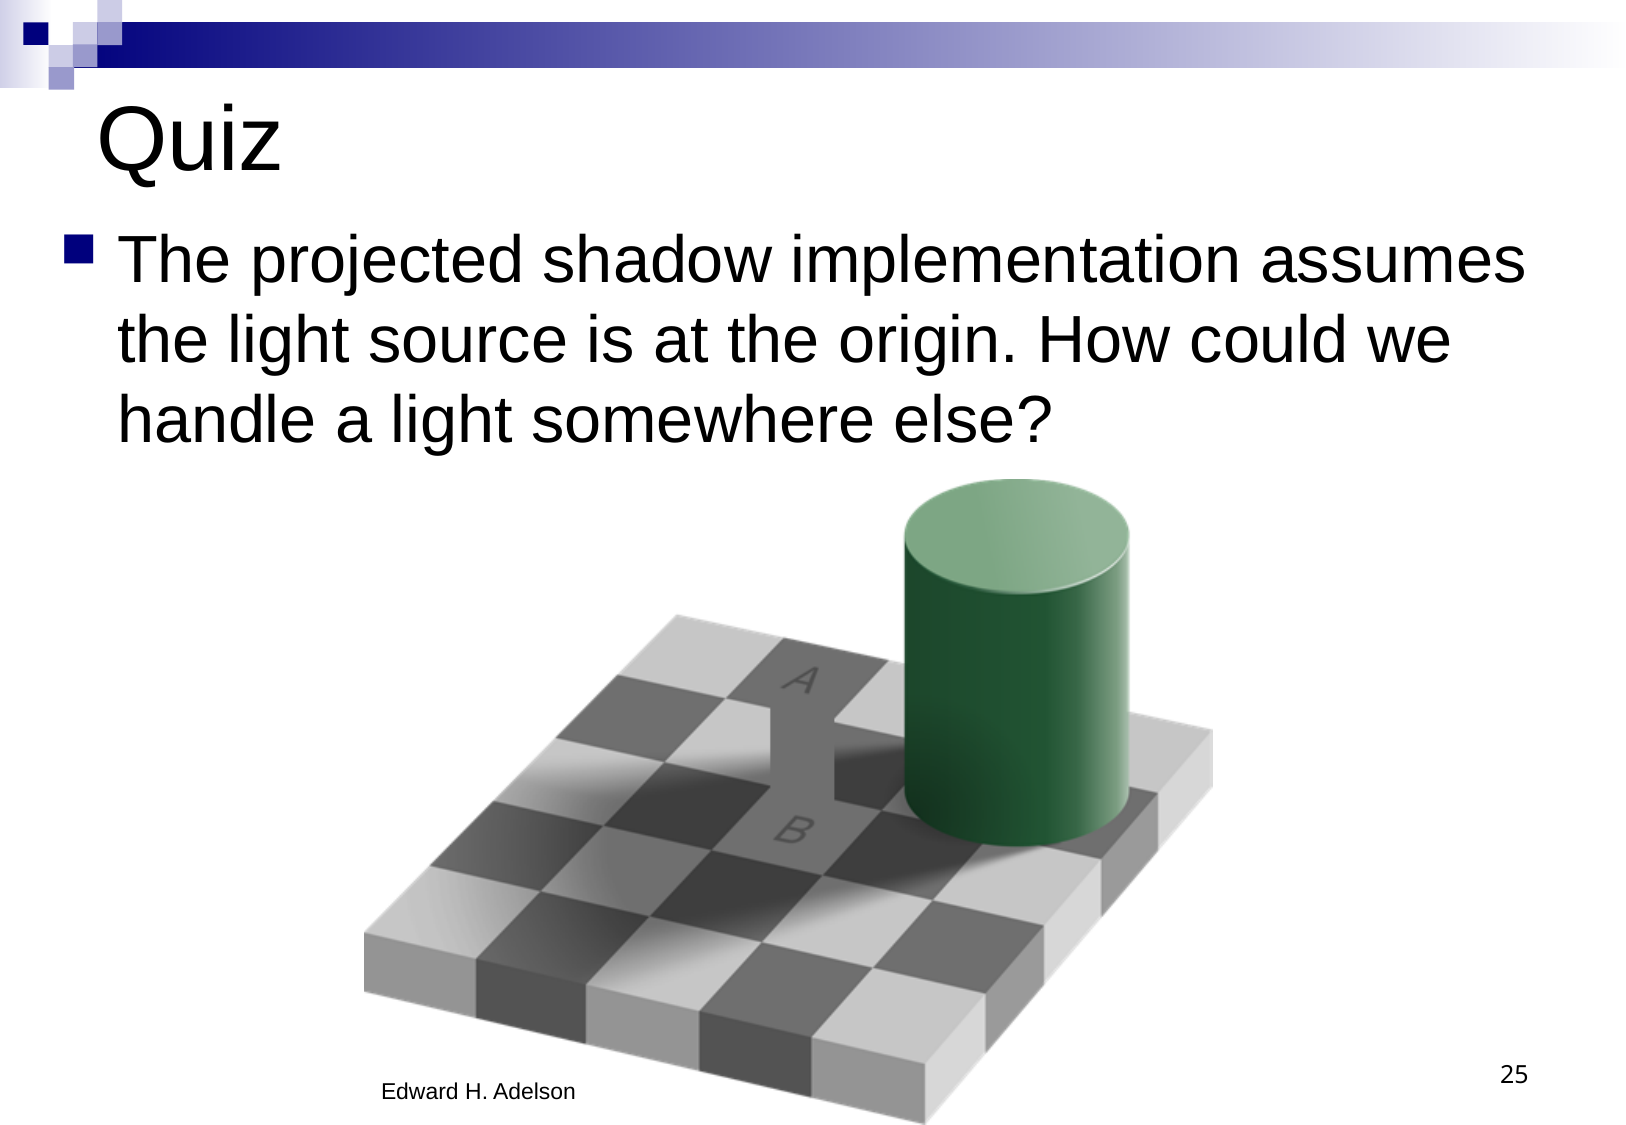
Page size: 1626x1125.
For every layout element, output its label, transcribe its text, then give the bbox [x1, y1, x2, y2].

picture [364, 479, 1213, 1125]
list The projected shadow implementation assumes the light source is at the origin. How could we handle a light somewhere else? [45, 208, 1578, 1053]
title Quiz [81, 75, 1544, 192]
slide_number 25 [1218, 1024, 1544, 1101]
